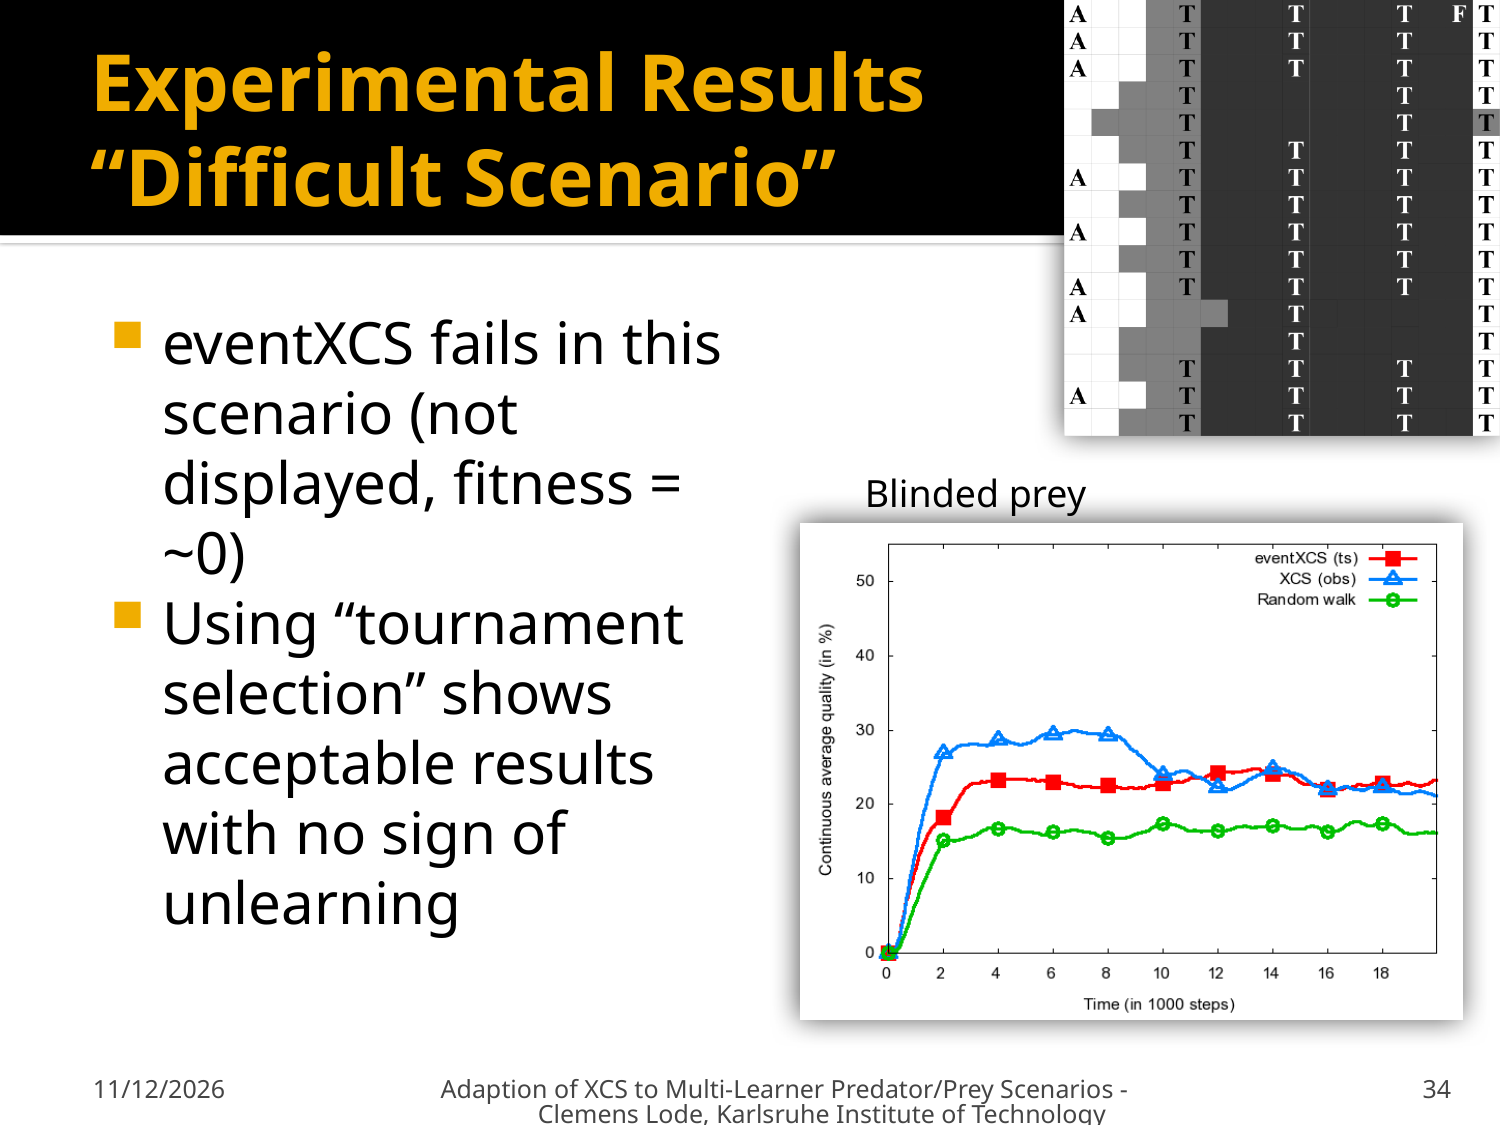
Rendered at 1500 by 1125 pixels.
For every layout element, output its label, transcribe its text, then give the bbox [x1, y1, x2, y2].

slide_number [75, 1062, 425, 1108]
text_box Blinded prey [849, 462, 1325, 499]
footer Adaption of XCS to Multi-Learner Predator/Prey Scenarios - Clemens Lode, Karlsruhe Institute of Technology [433, 1062, 1337, 1108]
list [799, 523, 1463, 1020]
list eventXCS fails in this scenario (not displayed, fitness = ~0) Using “tournament selection” shows acceptable results with no sign of unlearning [75, 291, 738, 1050]
title Experimental Results “Difficult Scenario” [75, 24, 1041, 231]
slide_number 34 [1345, 1062, 1467, 1108]
picture [1064, 0, 1500, 436]
